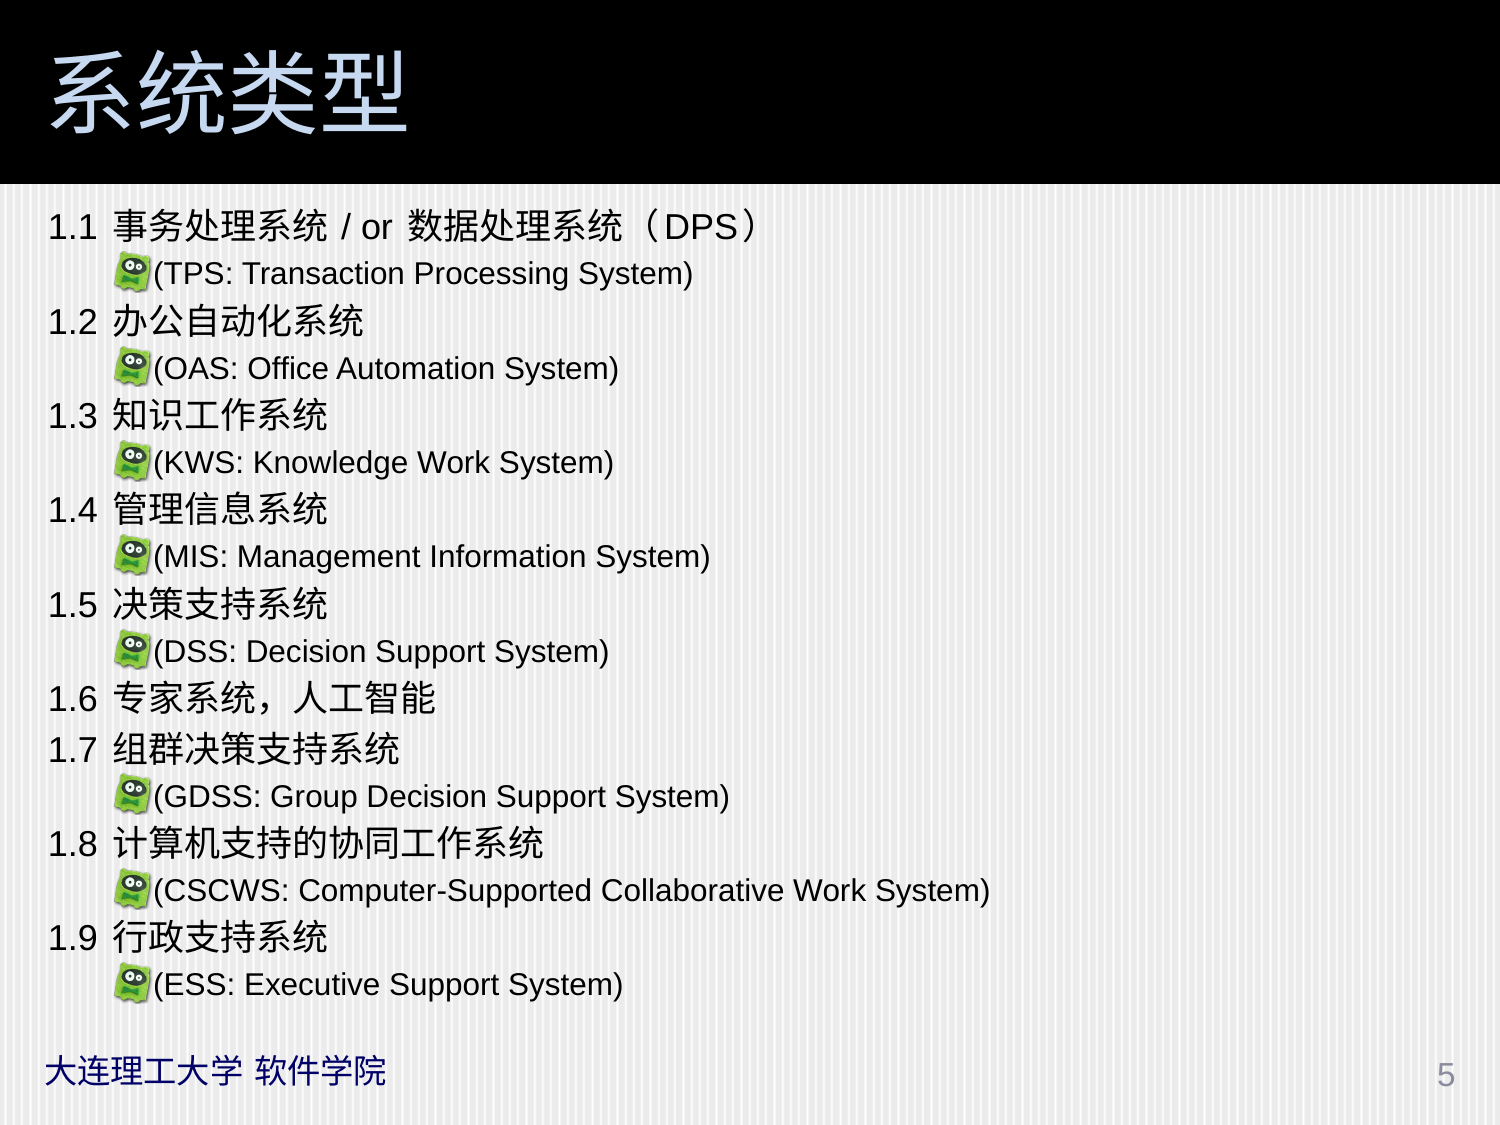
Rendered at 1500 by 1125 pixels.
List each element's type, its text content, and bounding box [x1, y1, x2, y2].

picture [112, 773, 154, 815]
picture [112, 962, 154, 1004]
picture [112, 346, 154, 387]
picture [112, 440, 154, 482]
title 系统类型 [29, 20, 1471, 161]
picture [112, 251, 154, 293]
picture [112, 629, 154, 670]
picture [112, 868, 154, 910]
list 1.1 事务处理系统 / or 数据处理系统（DPS） (TPS: Transaction Processing System) 1.2 办公自动化系统 (OAS: Office Automation System) 1.3 知识工作系统 (KWS: Knowledge Work System) 1.4 管理信息系统 (MIS: Management Information System) 1.5 决策支持系统 (DSS: Decision Support System) 1.6 专家系统，人工智能 1.7 组群决策支持系统 (GDSS: Group Decision Support System) 1.8 计算机支持的协同工作系统 (CSCWS: Computer-Supported Collaborative Work System) 1.9 行政支持系统 (ESS: Executive Support System) [32, 196, 1471, 1012]
footer 大连理工大学 软件学院 [29, 1042, 976, 1103]
slide_number 5 [1120, 1042, 1471, 1103]
picture [112, 534, 154, 576]
